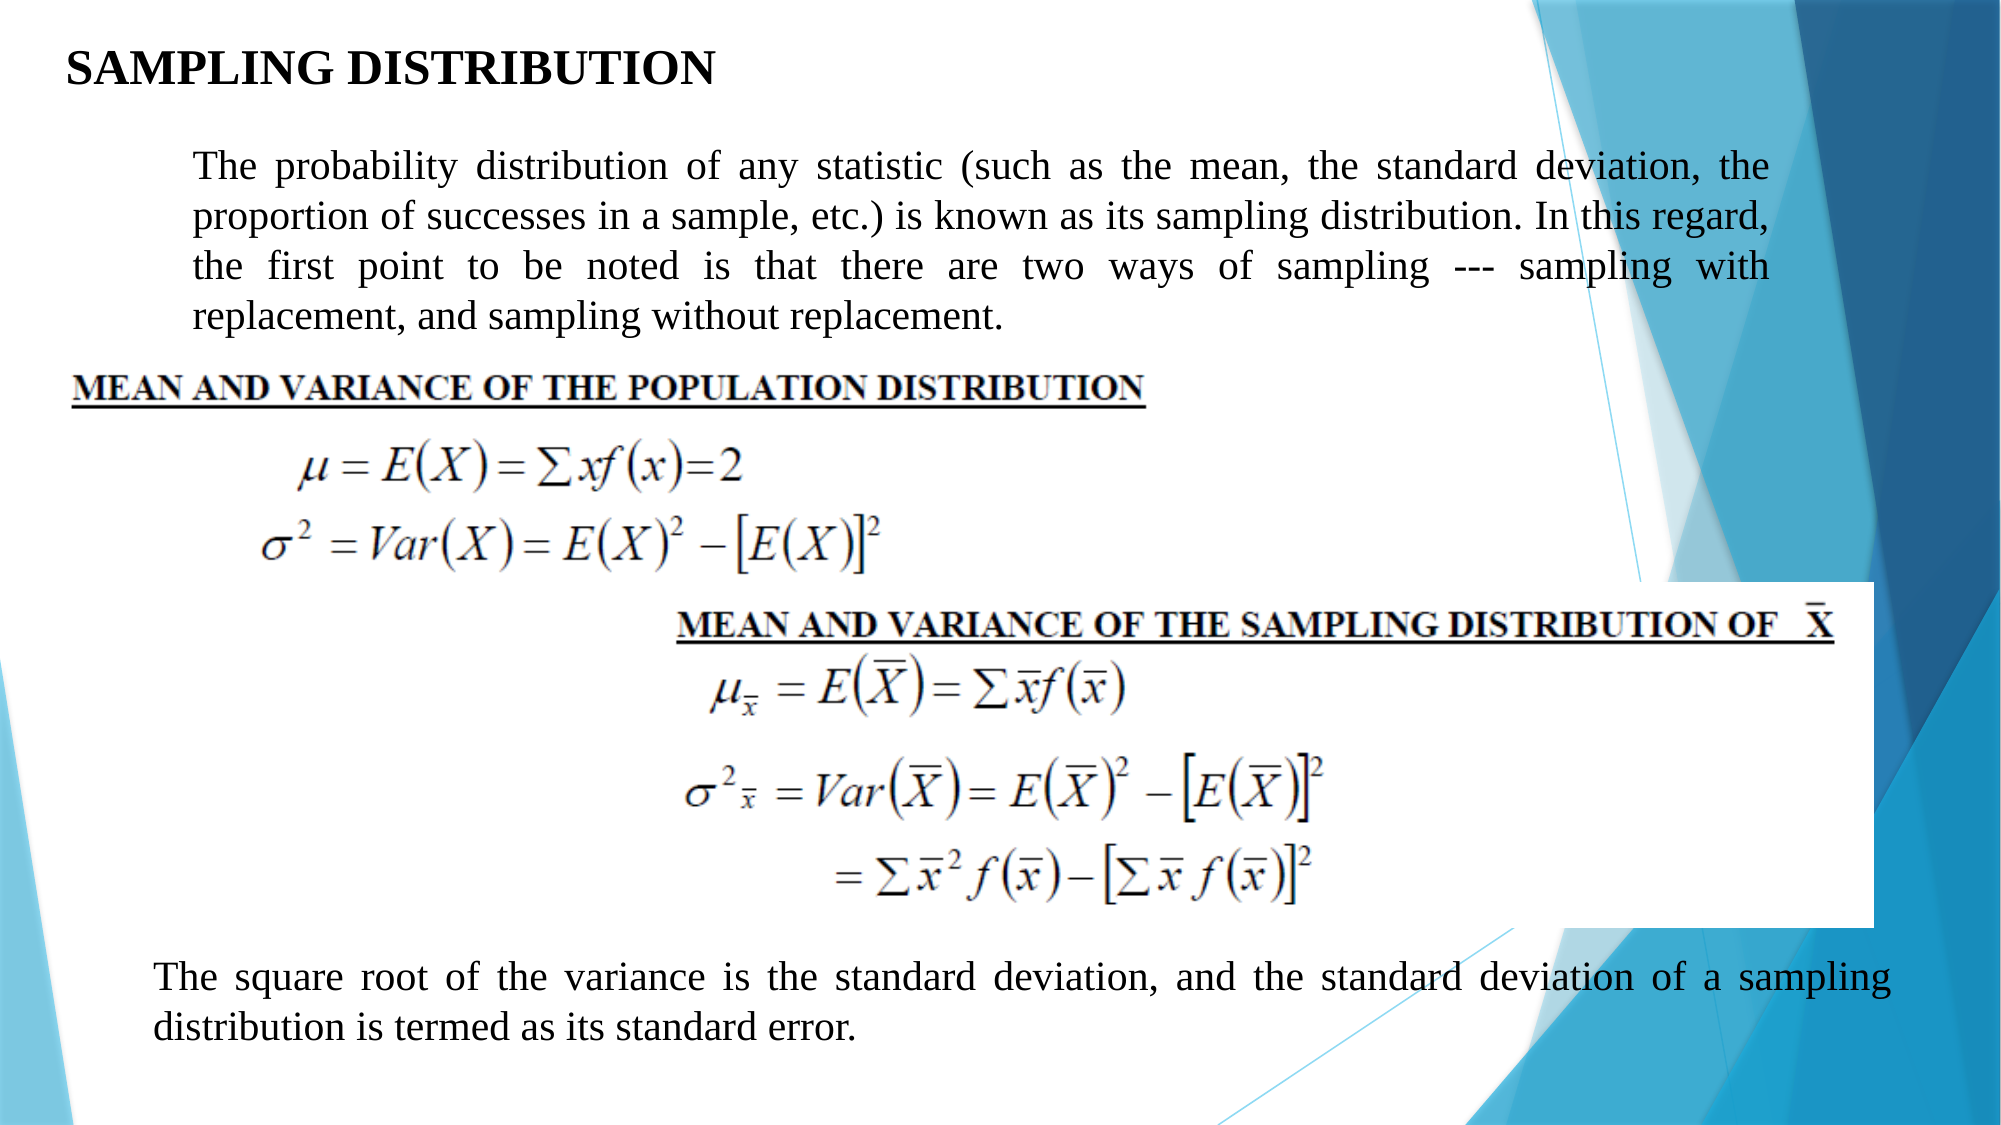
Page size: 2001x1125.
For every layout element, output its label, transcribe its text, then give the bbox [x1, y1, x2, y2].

picture [57, 350, 1875, 929]
text_box The probability distribution of any statistic (such as the mean, the standard deviation, the proportion of successes in a sample, etc.) is known as its sampling distribution. In this regard, the first point to be noted is that there are two ways of sampling --- sampling with replacement, and sampling without replacement. [177, 130, 1787, 345]
text_box SAMPLING DISTRIBUTION [50, 27, 1053, 103]
text_box The square root of the variance is the standard deviation, and the standard deviation of a sampling distribution is termed as its standard error. [138, 941, 1909, 1057]
